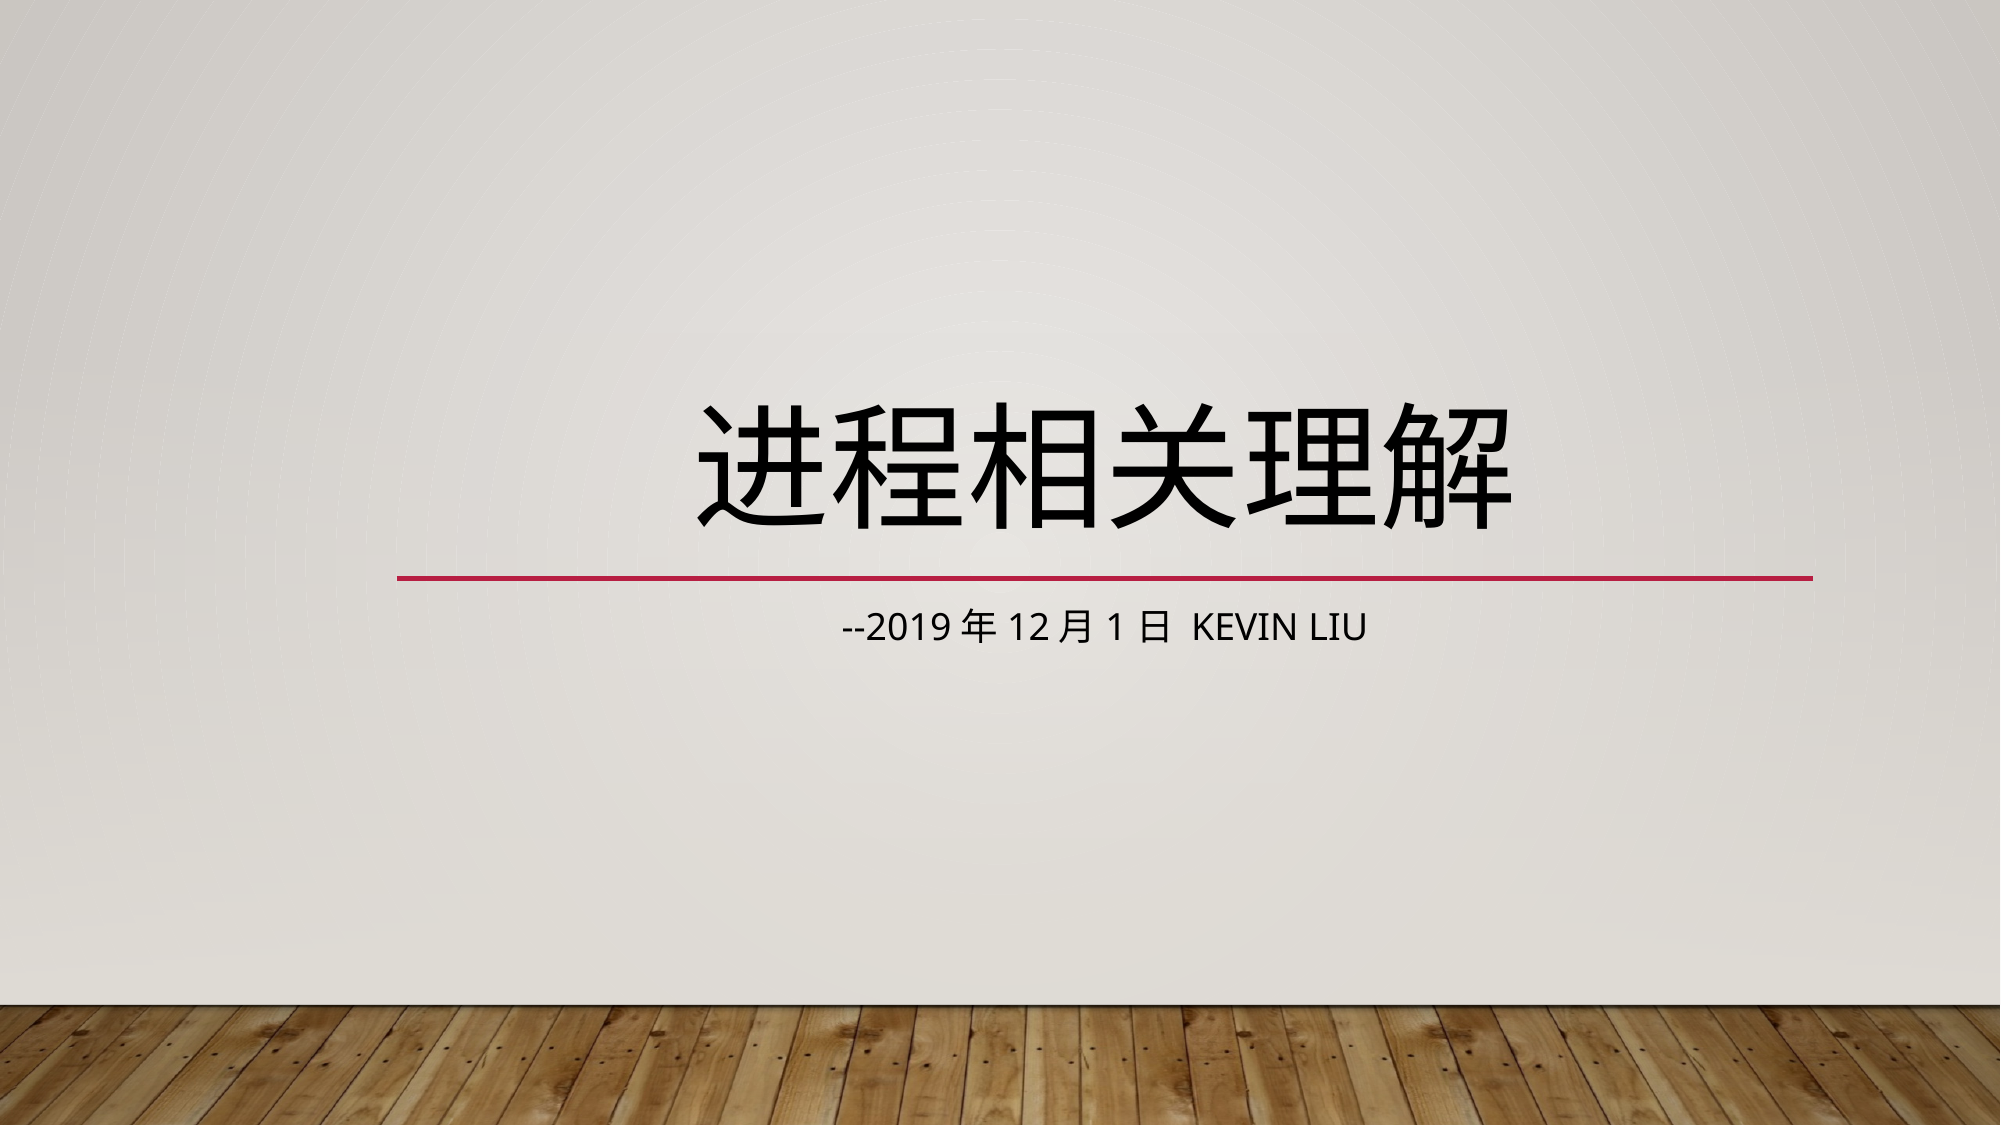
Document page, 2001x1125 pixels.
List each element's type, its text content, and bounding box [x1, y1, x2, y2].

picture [0, 1005, 2000, 1125]
subtitle --2019年12月1日 KEVIN LIU [396, 579, 1814, 740]
title 进程相关理解 [396, 131, 1814, 549]
